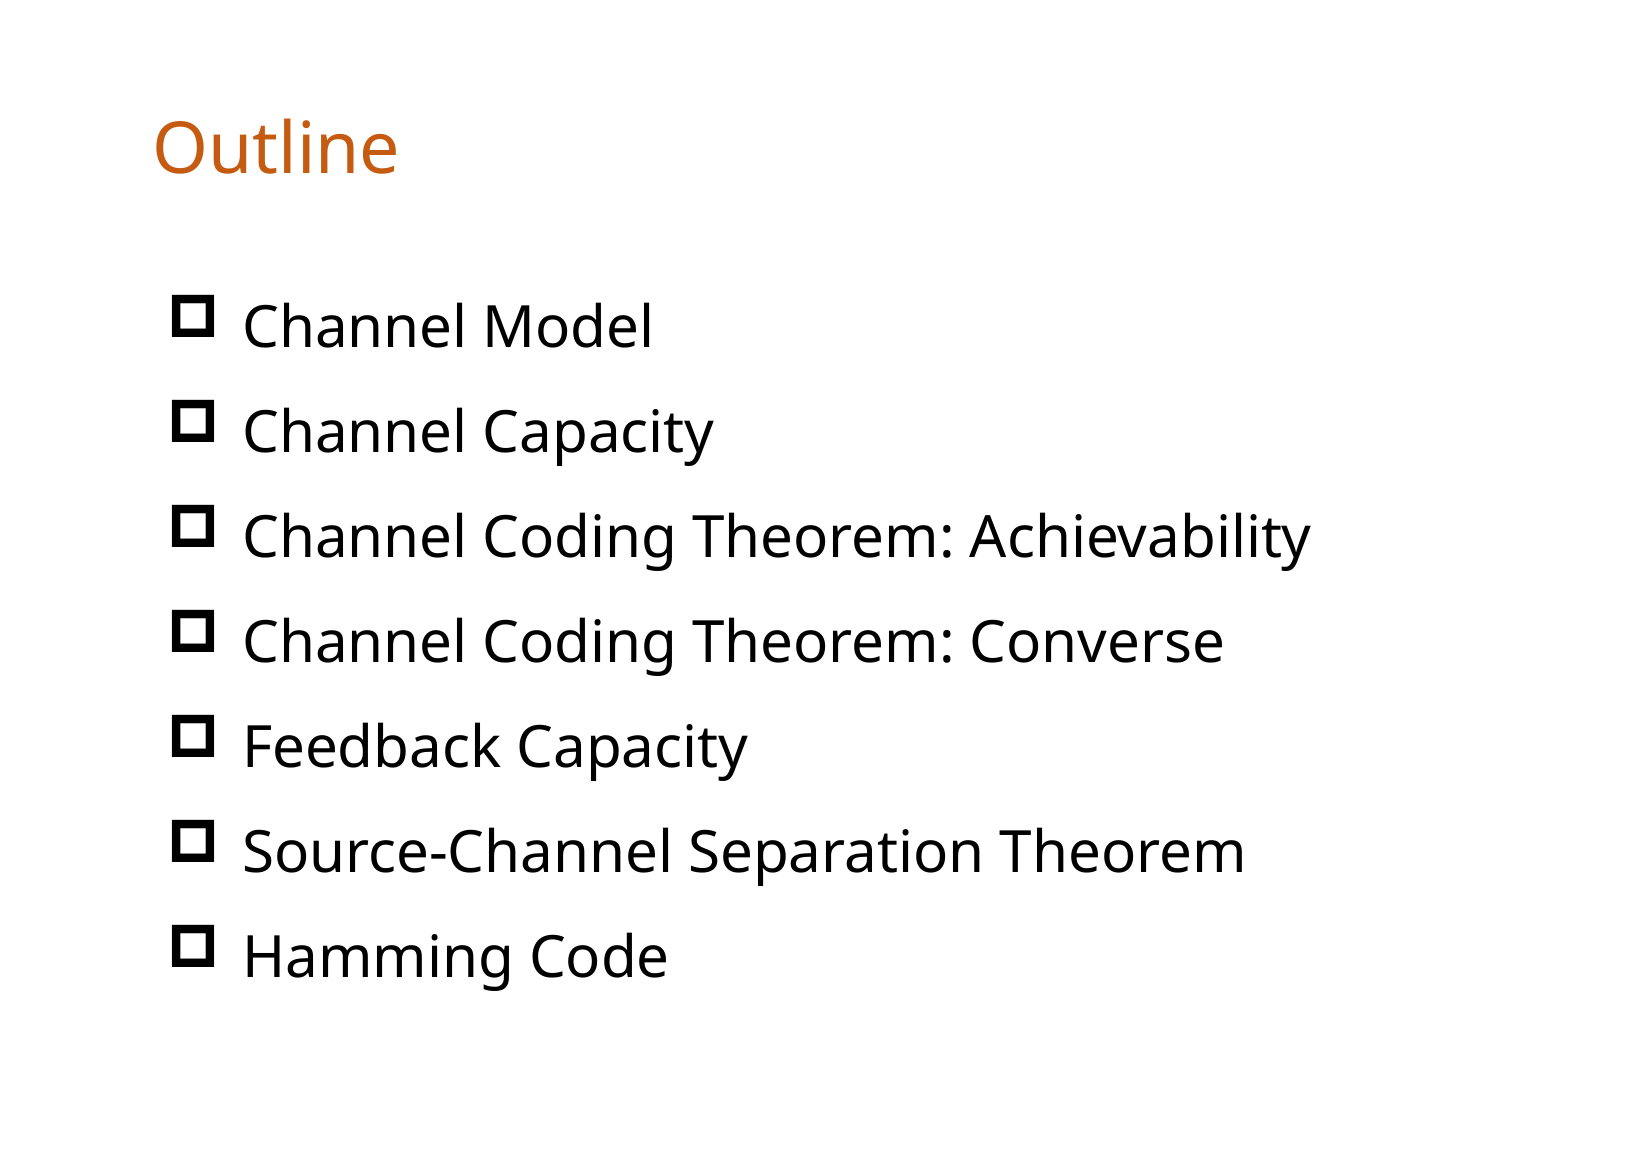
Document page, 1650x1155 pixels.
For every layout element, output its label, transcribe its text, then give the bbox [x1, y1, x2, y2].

text_box Channel Model Channel Capacity Channel Coding Theorem: Achievability Channel Coding Theorem: Converse Feedback Capacity Source-Channel Separation Theorem Hamming Code [152, 246, 1475, 997]
text_box Outline [137, 94, 416, 196]
